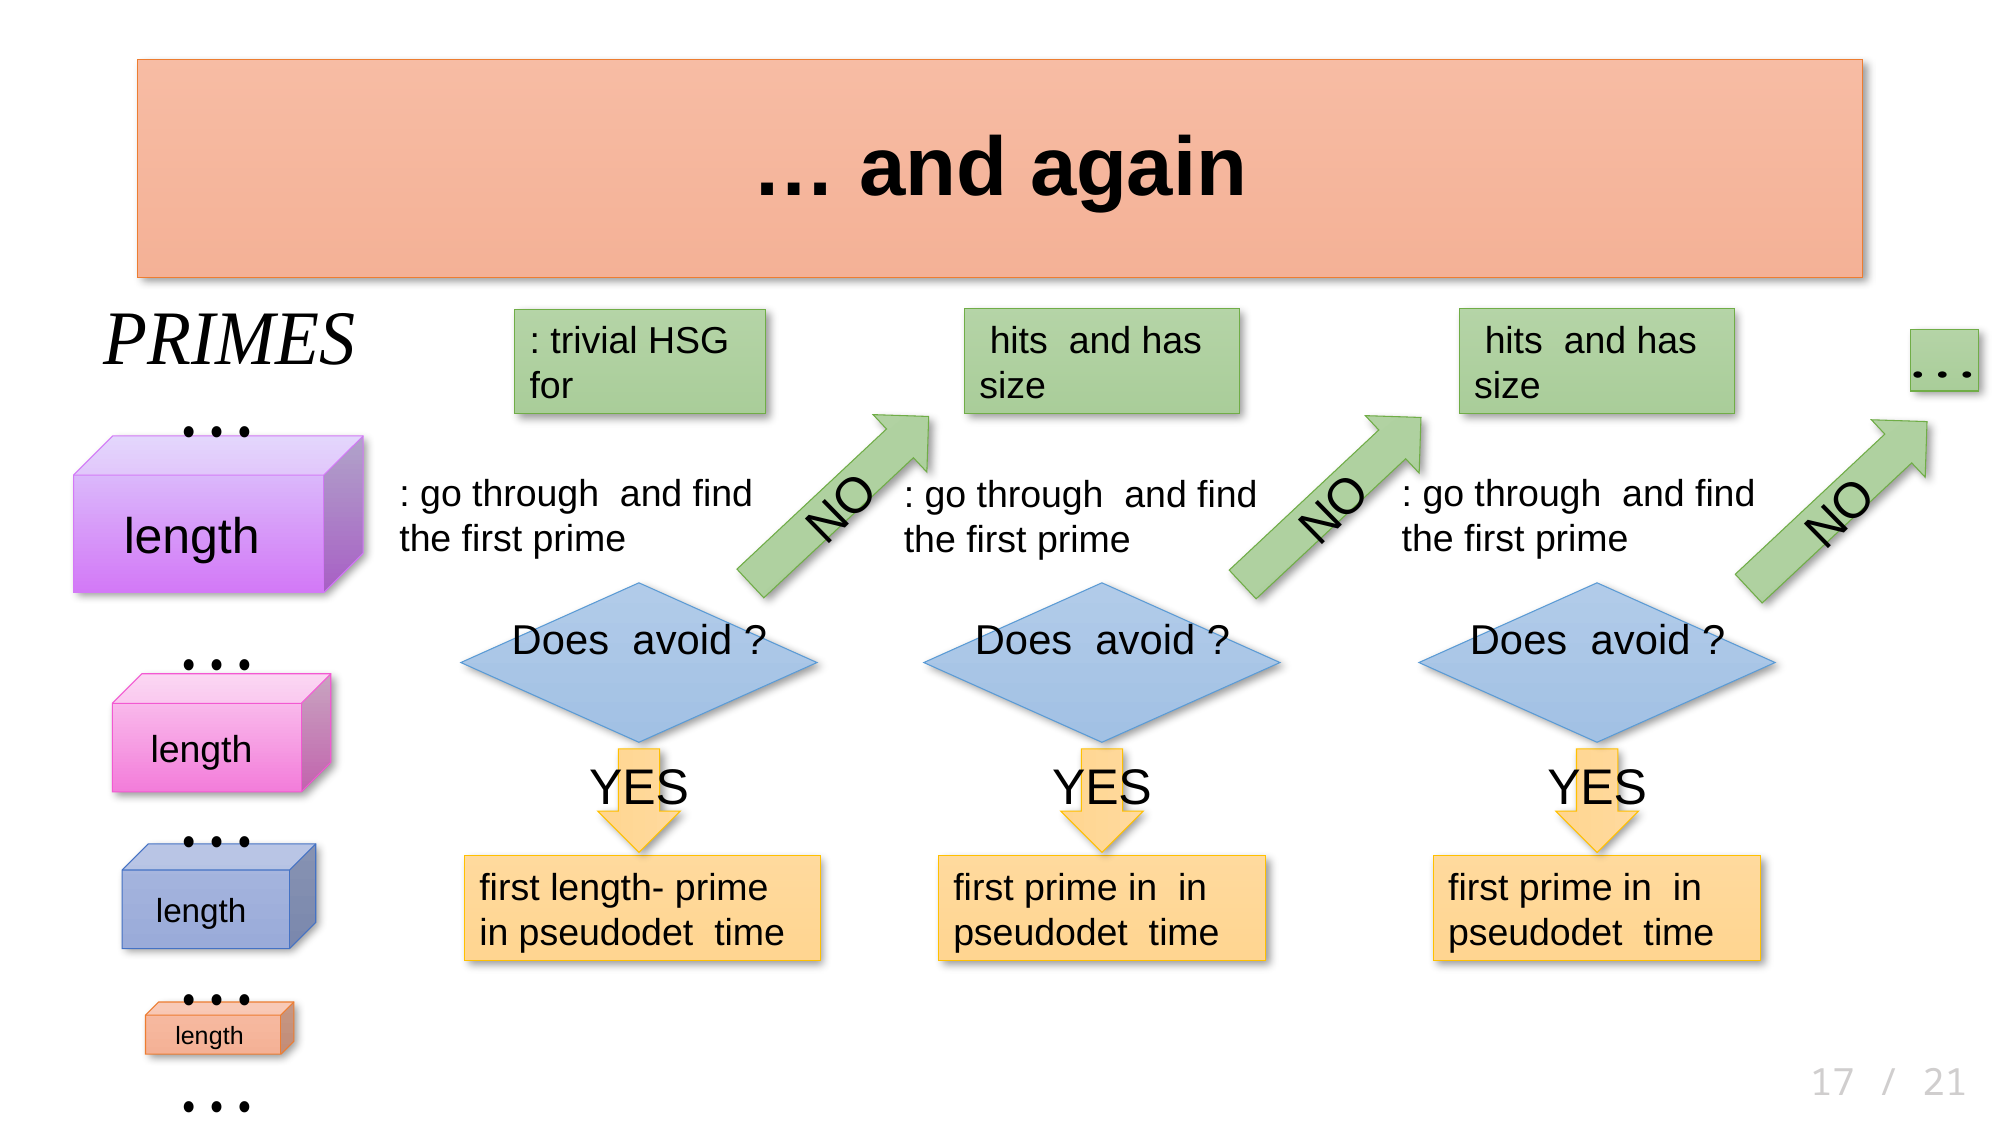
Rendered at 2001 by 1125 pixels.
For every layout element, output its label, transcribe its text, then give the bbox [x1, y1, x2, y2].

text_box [1026, 747, 1178, 853]
title … and again [137, 59, 1863, 278]
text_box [563, 747, 715, 853]
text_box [1715, 465, 1961, 550]
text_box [1209, 461, 1455, 545]
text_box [1521, 747, 1673, 853]
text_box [460, 582, 817, 743]
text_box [73, 353, 364, 1125]
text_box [717, 460, 962, 544]
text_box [923, 582, 1280, 743]
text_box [1418, 582, 1776, 743]
text_box 17 / 21 [1794, 1050, 2000, 1110]
